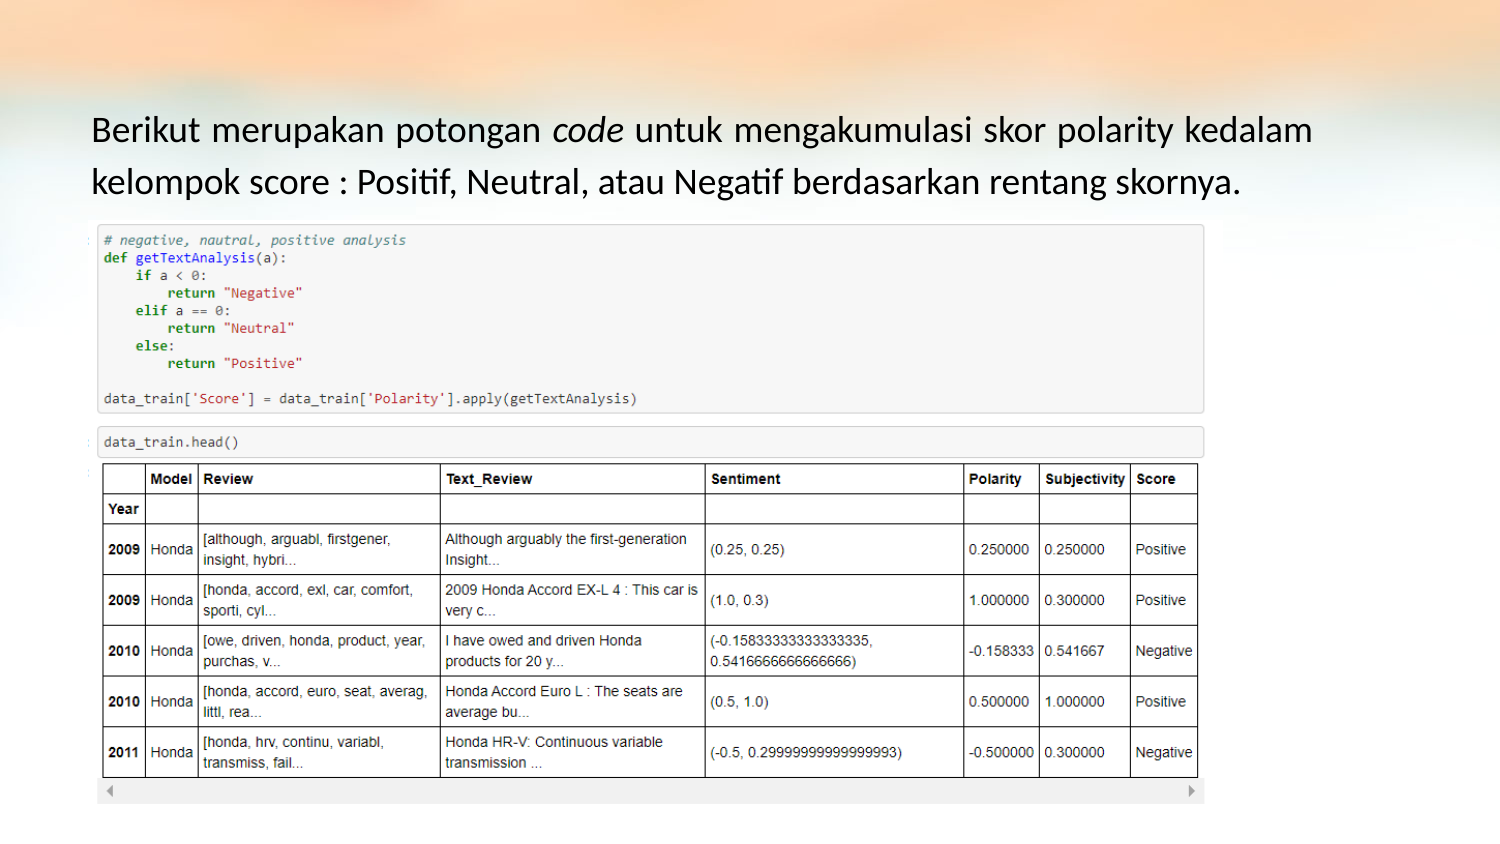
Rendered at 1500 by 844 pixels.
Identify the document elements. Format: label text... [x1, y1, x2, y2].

text_box Berikut merupakan potongan code untuk mengakumulasi skor polarity kedalam kelompok score : Positif, Neutral, atau Negatif berdasarkan rentang skornya. [76, 91, 1329, 210]
picture [0, 0, 1500, 844]
